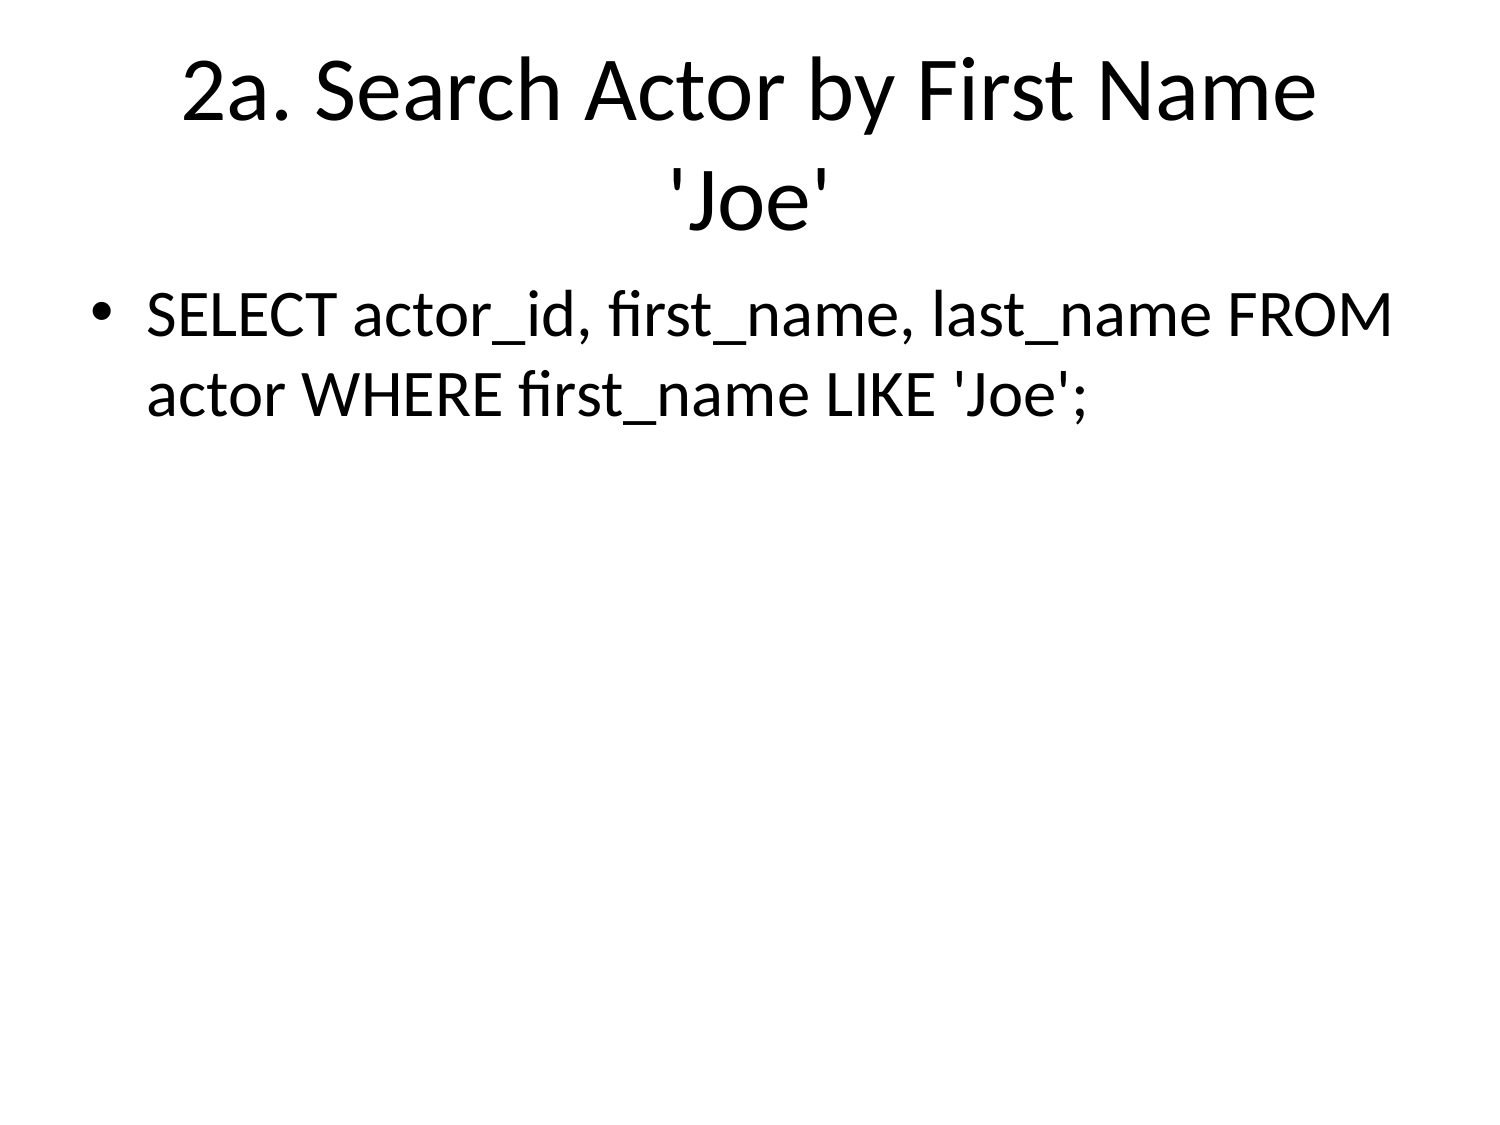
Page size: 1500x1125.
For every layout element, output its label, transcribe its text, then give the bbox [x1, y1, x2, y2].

list SELECT actor_id, first_name, last_name FROM actor WHERE first_name LIKE 'Joe'; [75, 262, 1425, 1005]
title 2a. Search Actor by First Name 'Joe' [75, 45, 1425, 233]
